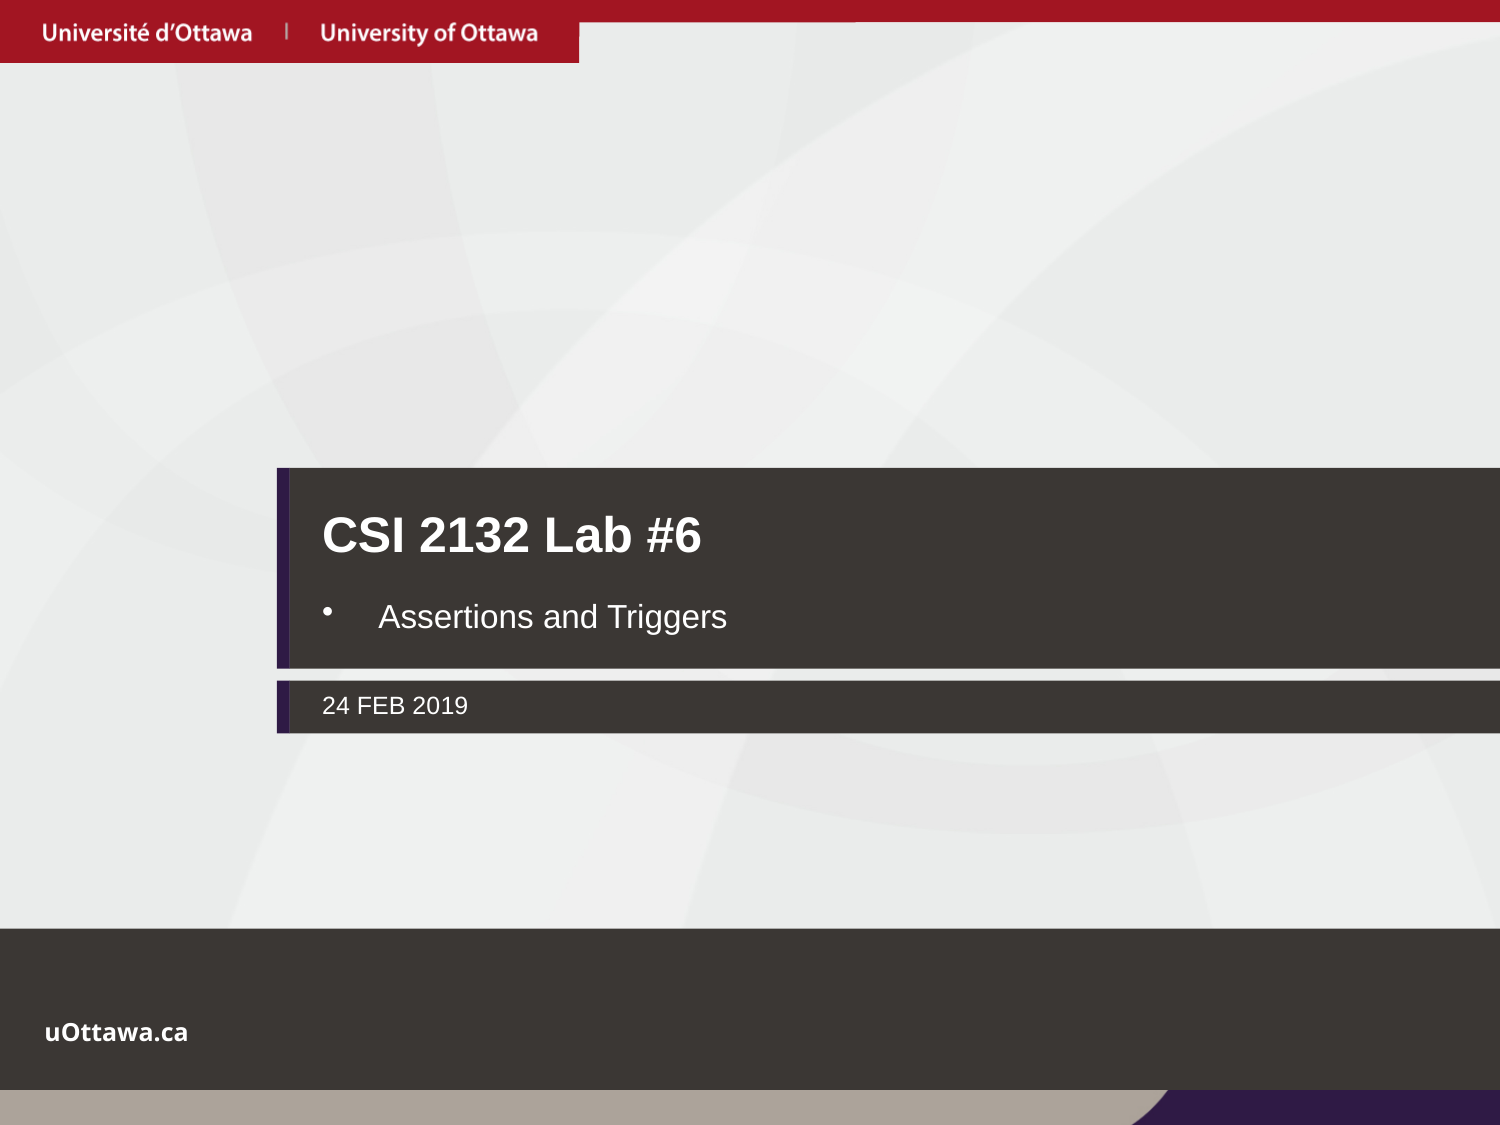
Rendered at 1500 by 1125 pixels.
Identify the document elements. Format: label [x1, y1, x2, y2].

text_box [0, 0, 1500, 1125]
